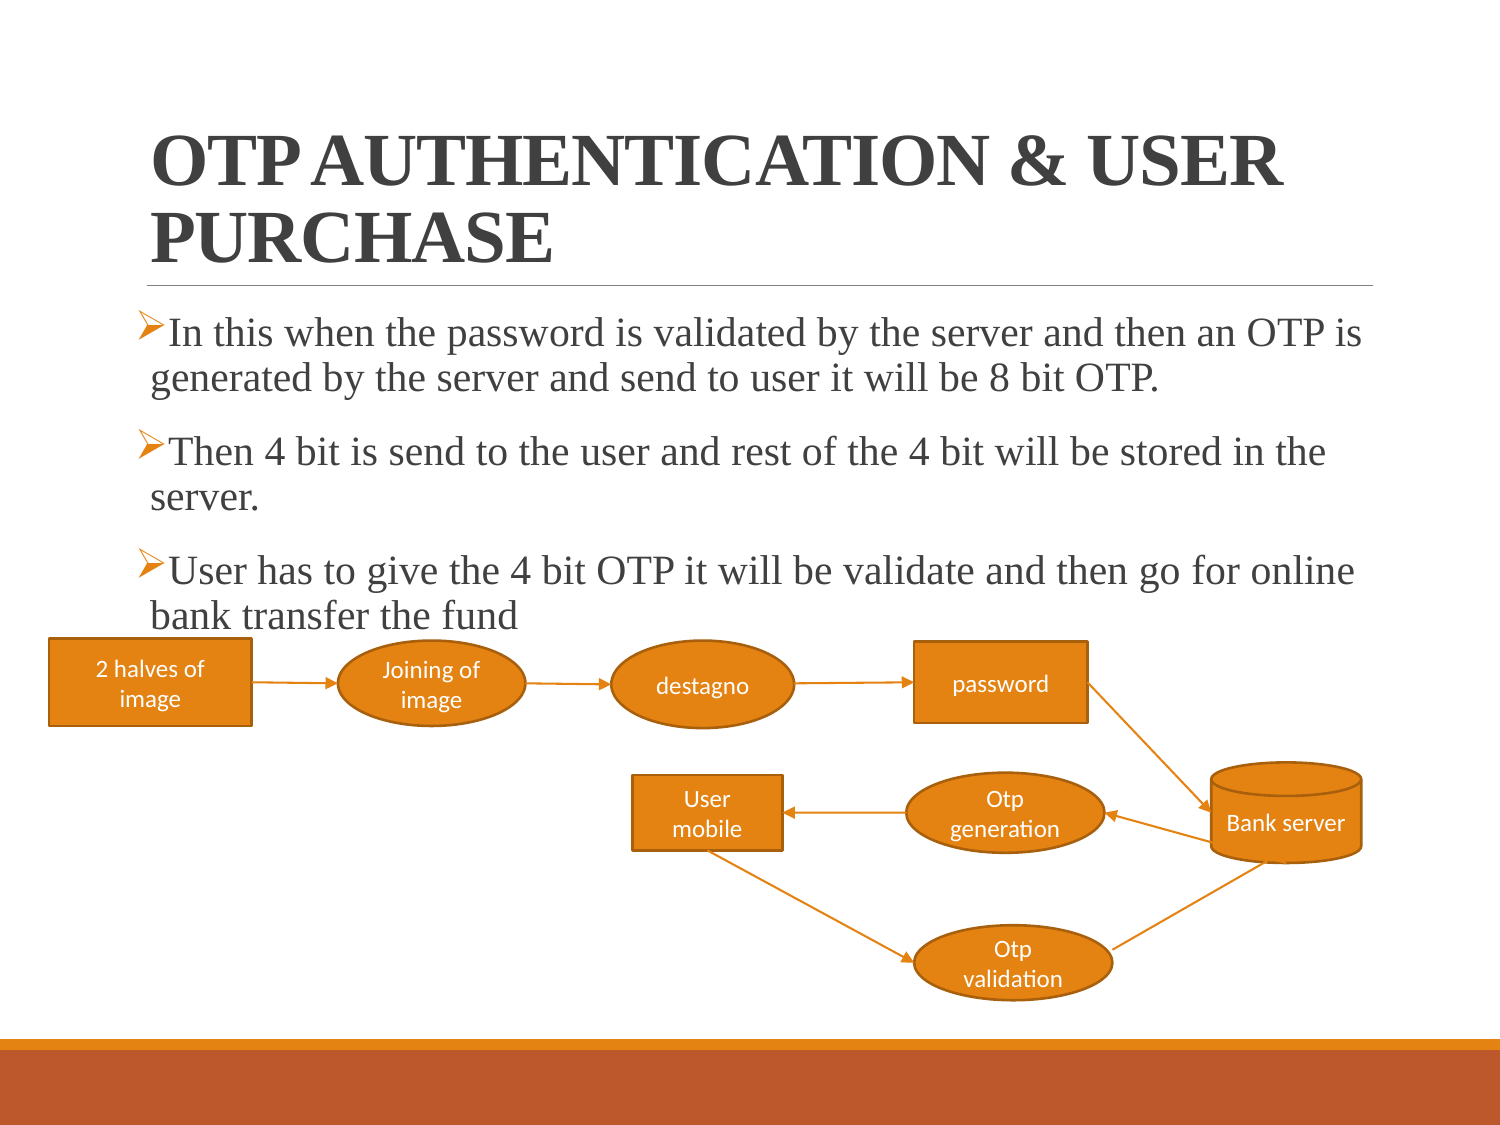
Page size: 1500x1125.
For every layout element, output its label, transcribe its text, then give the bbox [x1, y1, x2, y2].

text_box Otp validation [915, 923, 1114, 1002]
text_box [706, 849, 915, 964]
text_box password [913, 640, 1089, 724]
list In this when the password is validated by the server and then an OTP is generated by the server and send to user it will be 8 bit OTP. Then 4 bit is send to the user and rest of the 4 bit will be stored in the server. User has to give the 4 bit OTP it will be validate and then go for online bank transfer the fund [135, 302, 1373, 963]
text_box User mobile [631, 774, 784, 852]
text_box 2 halves of image [48, 637, 253, 727]
text_box Bank server [1209, 761, 1363, 865]
title OTP AUTHENTICATION & USER PURCHASE [135, 47, 1373, 285]
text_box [1111, 849, 1287, 951]
text_box Otp generation [905, 771, 1106, 855]
text_box destagno [610, 639, 795, 730]
text_box Joining of image [337, 639, 527, 728]
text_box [1086, 681, 1287, 763]
